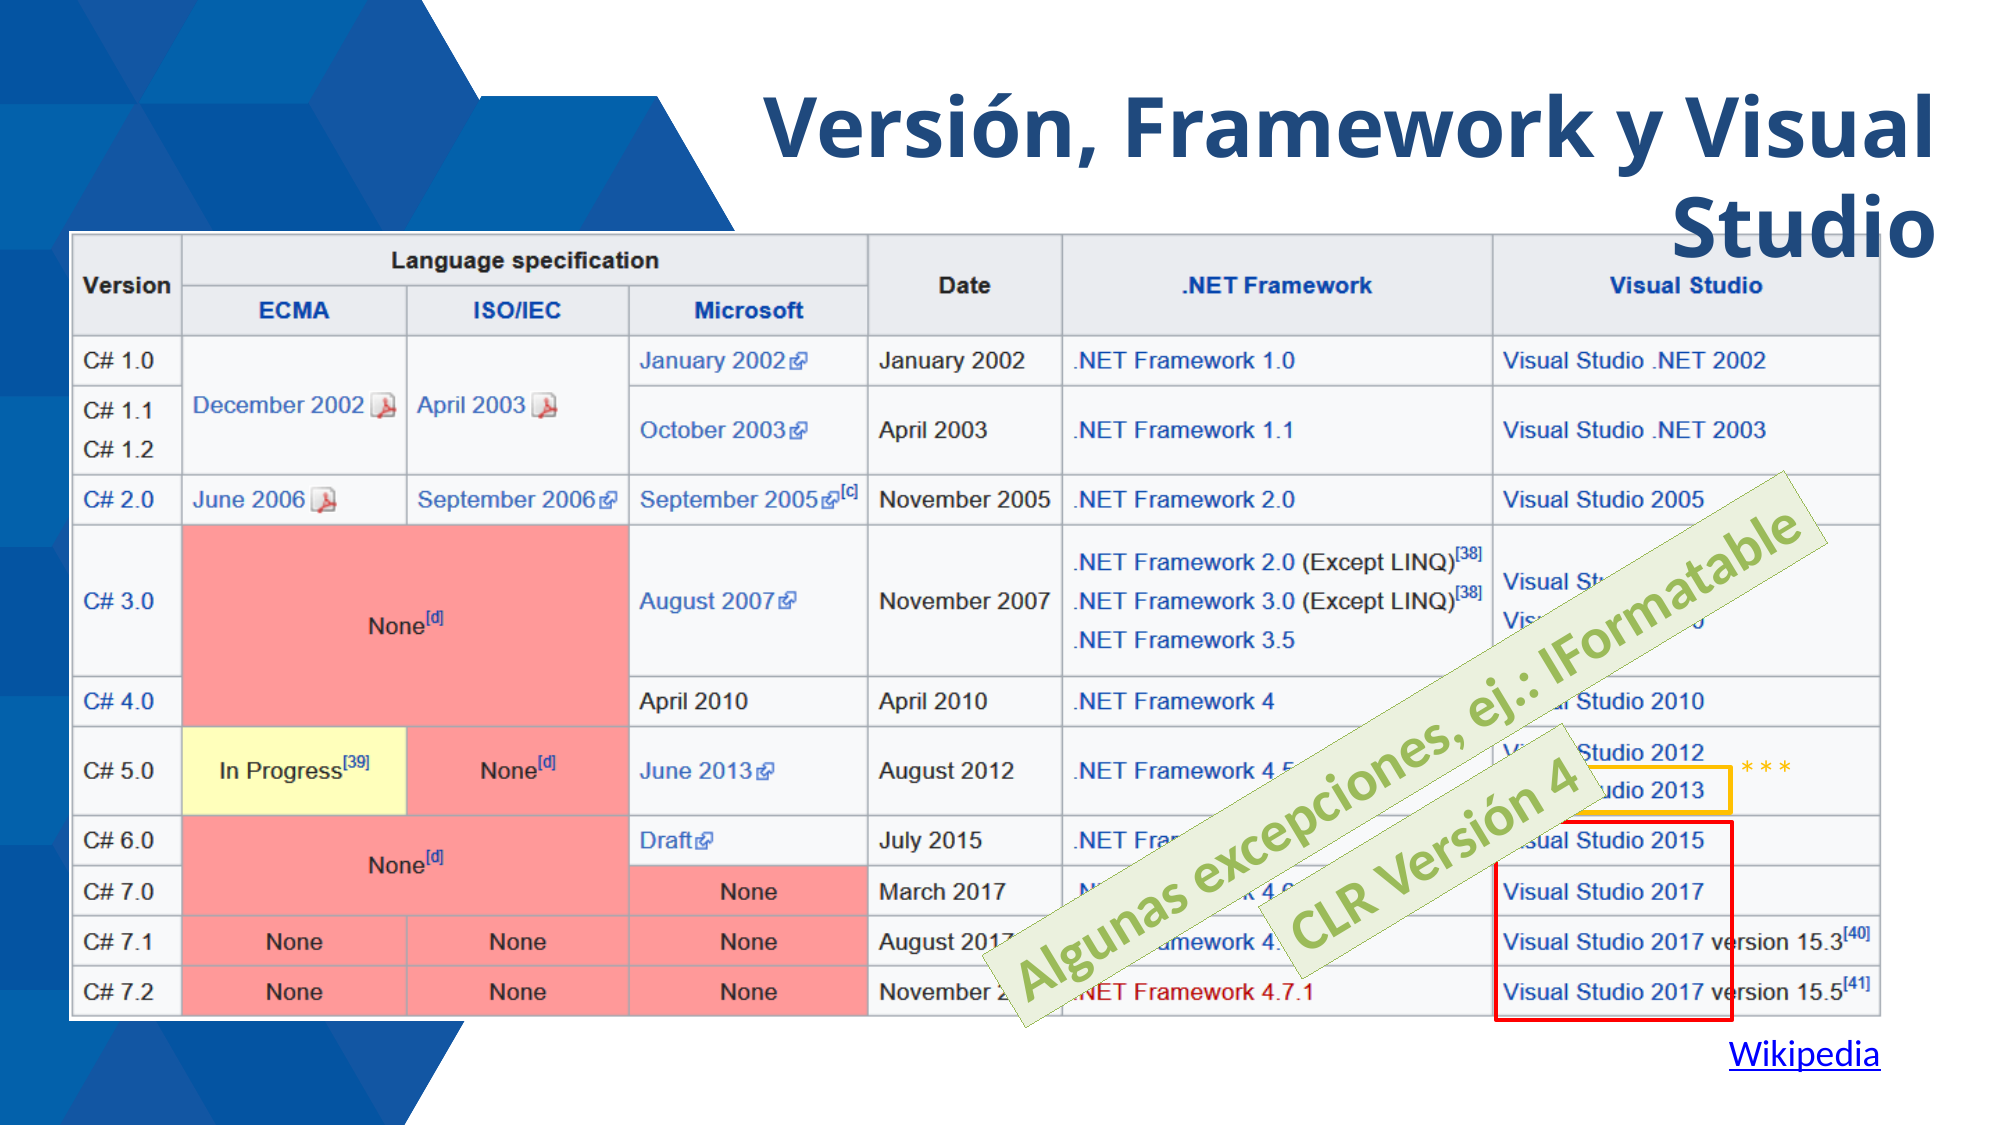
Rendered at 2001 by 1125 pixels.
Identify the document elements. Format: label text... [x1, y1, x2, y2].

text_box Wikipedia [1714, 1021, 1896, 1082]
text_box Versión, Framework y Visual Studio [486, 66, 1953, 281]
picture [0, 0, 1885, 1125]
